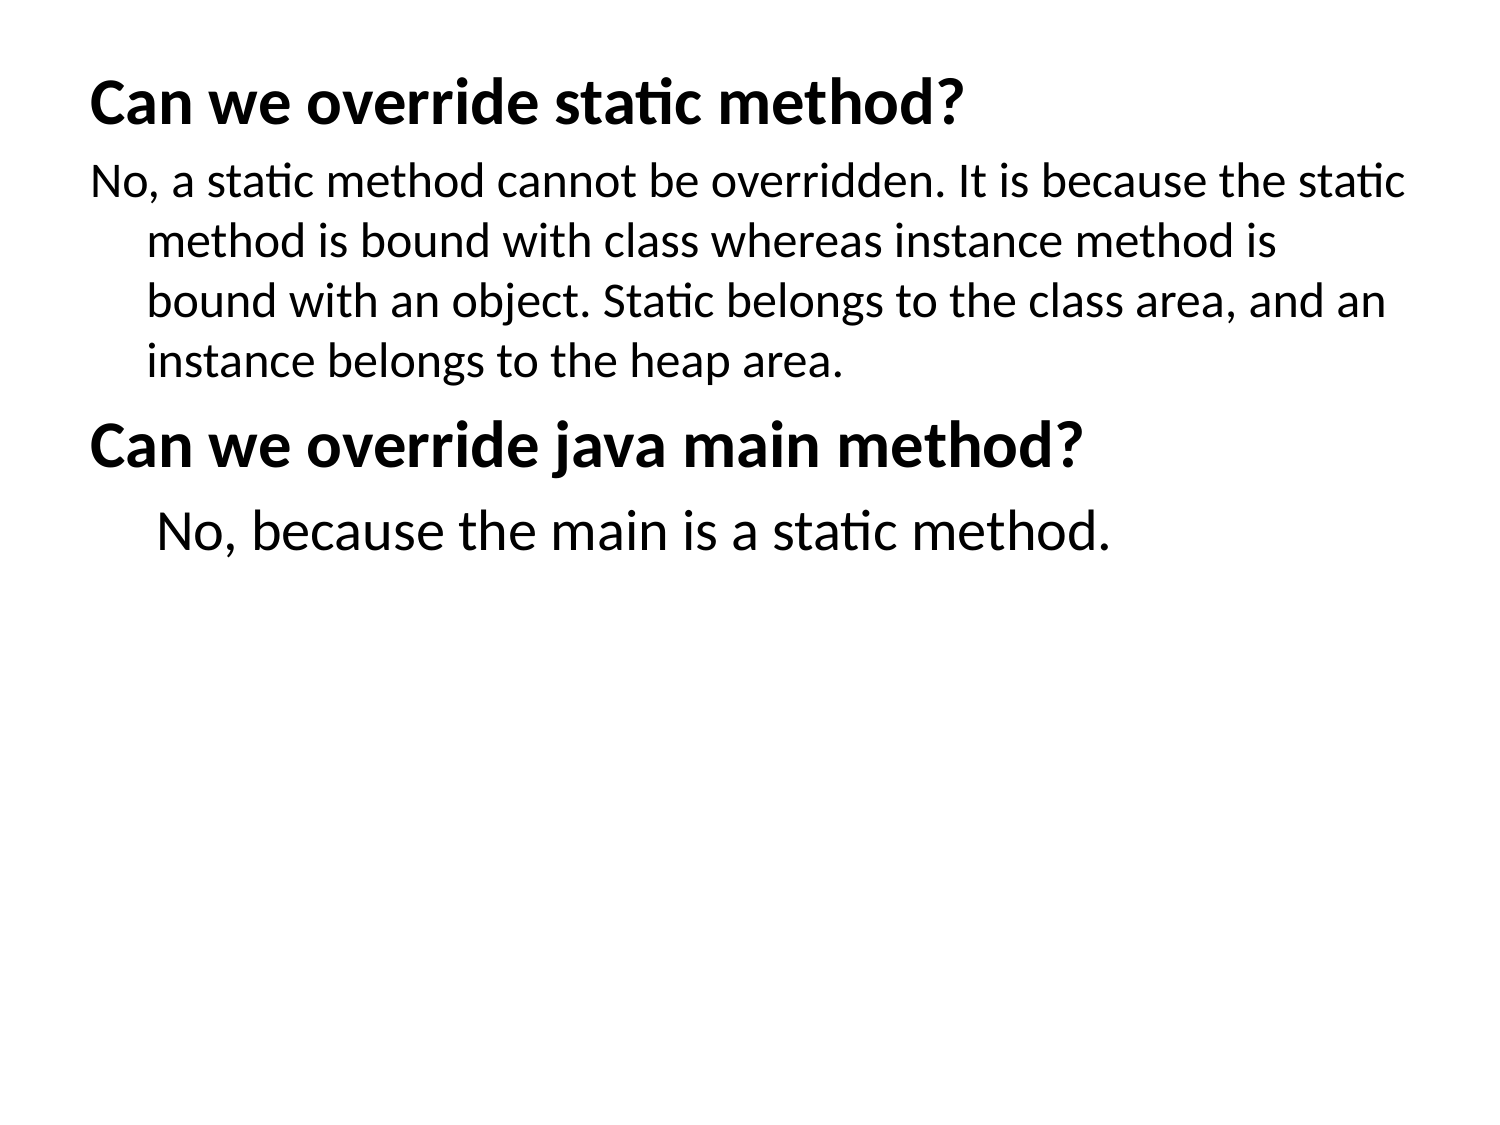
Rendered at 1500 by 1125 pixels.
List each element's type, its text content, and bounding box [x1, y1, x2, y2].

list Can we override static method? No, a static method cannot be overridden. It is because the static method is bound with class whereas instance method is bound with an object. Static belongs to the class area, and an instance belongs to the heap area. Can we override java main method? No, because the main is a static method. [75, 50, 1425, 1088]
